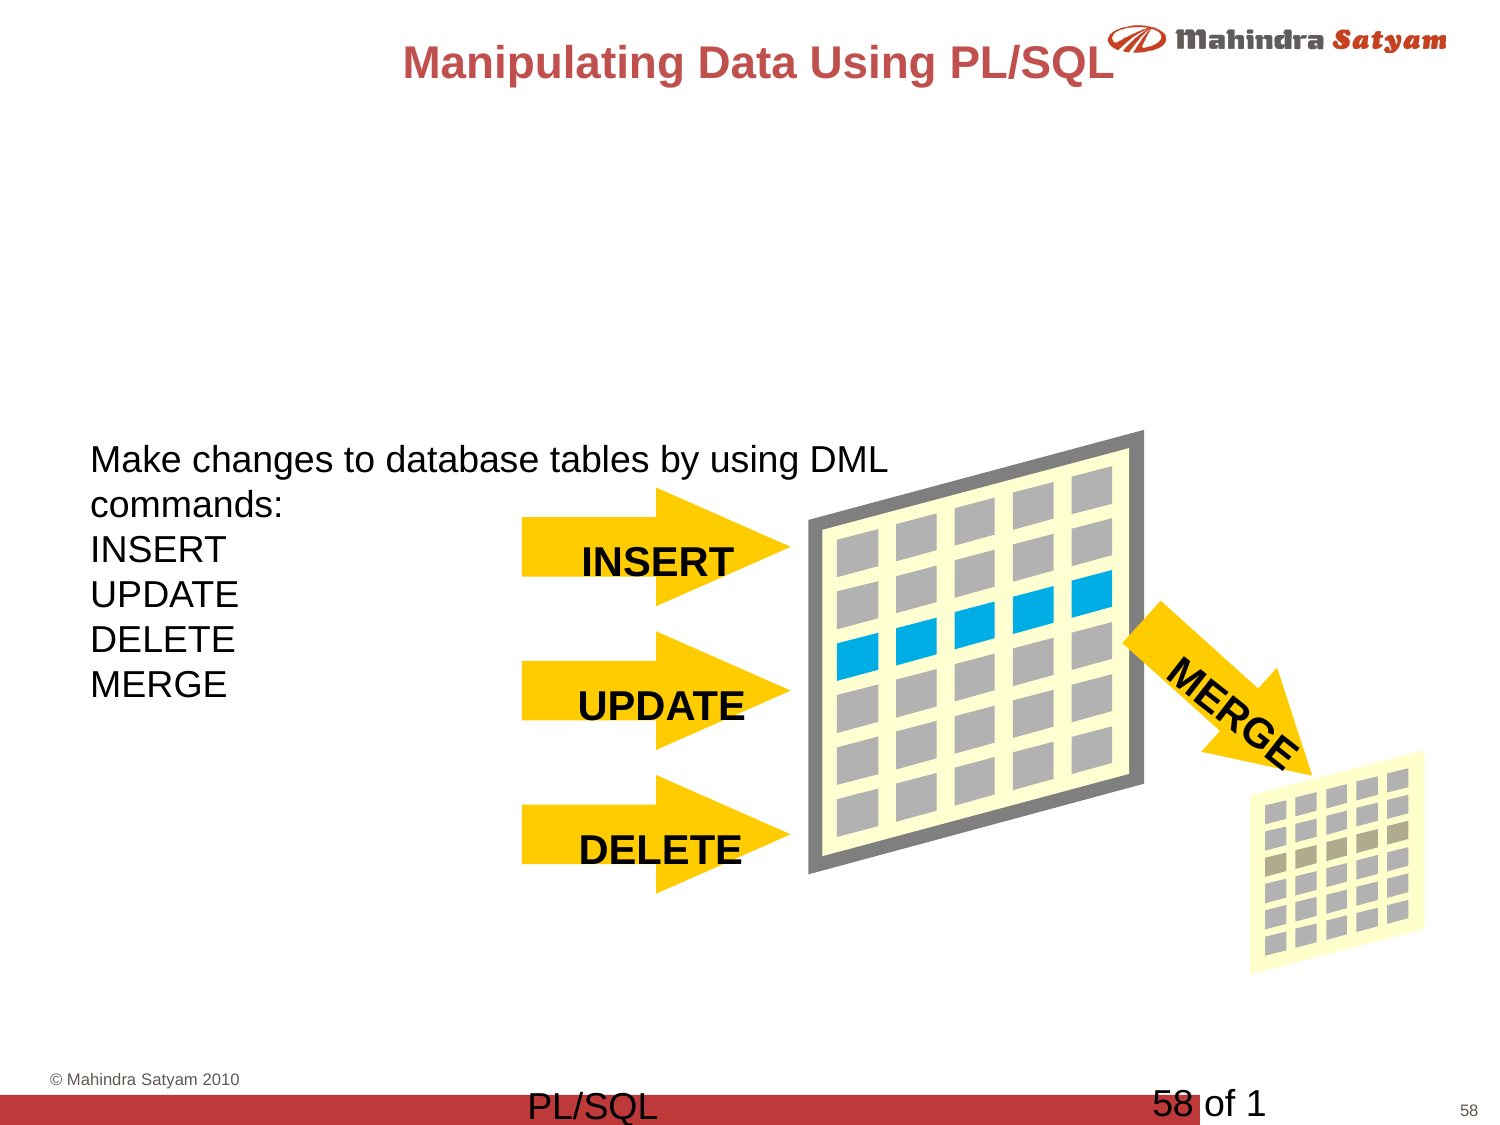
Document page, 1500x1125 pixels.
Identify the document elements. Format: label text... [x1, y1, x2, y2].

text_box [521, 487, 791, 607]
footer PL/SQL [512, 1081, 988, 1116]
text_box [1122, 600, 1330, 777]
slide_number 58 of 1 [1137, 1071, 1488, 1125]
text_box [808, 429, 1145, 875]
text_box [1249, 749, 1426, 976]
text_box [521, 630, 791, 751]
list Make changes to database tables by using DML commands: INSERT UPDATE DELETE MERGE [74, 427, 1451, 1081]
picture [1426, 25, 1446, 53]
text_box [521, 774, 791, 894]
title Manipulating Data Using PL/SQL [387, 24, 1426, 138]
